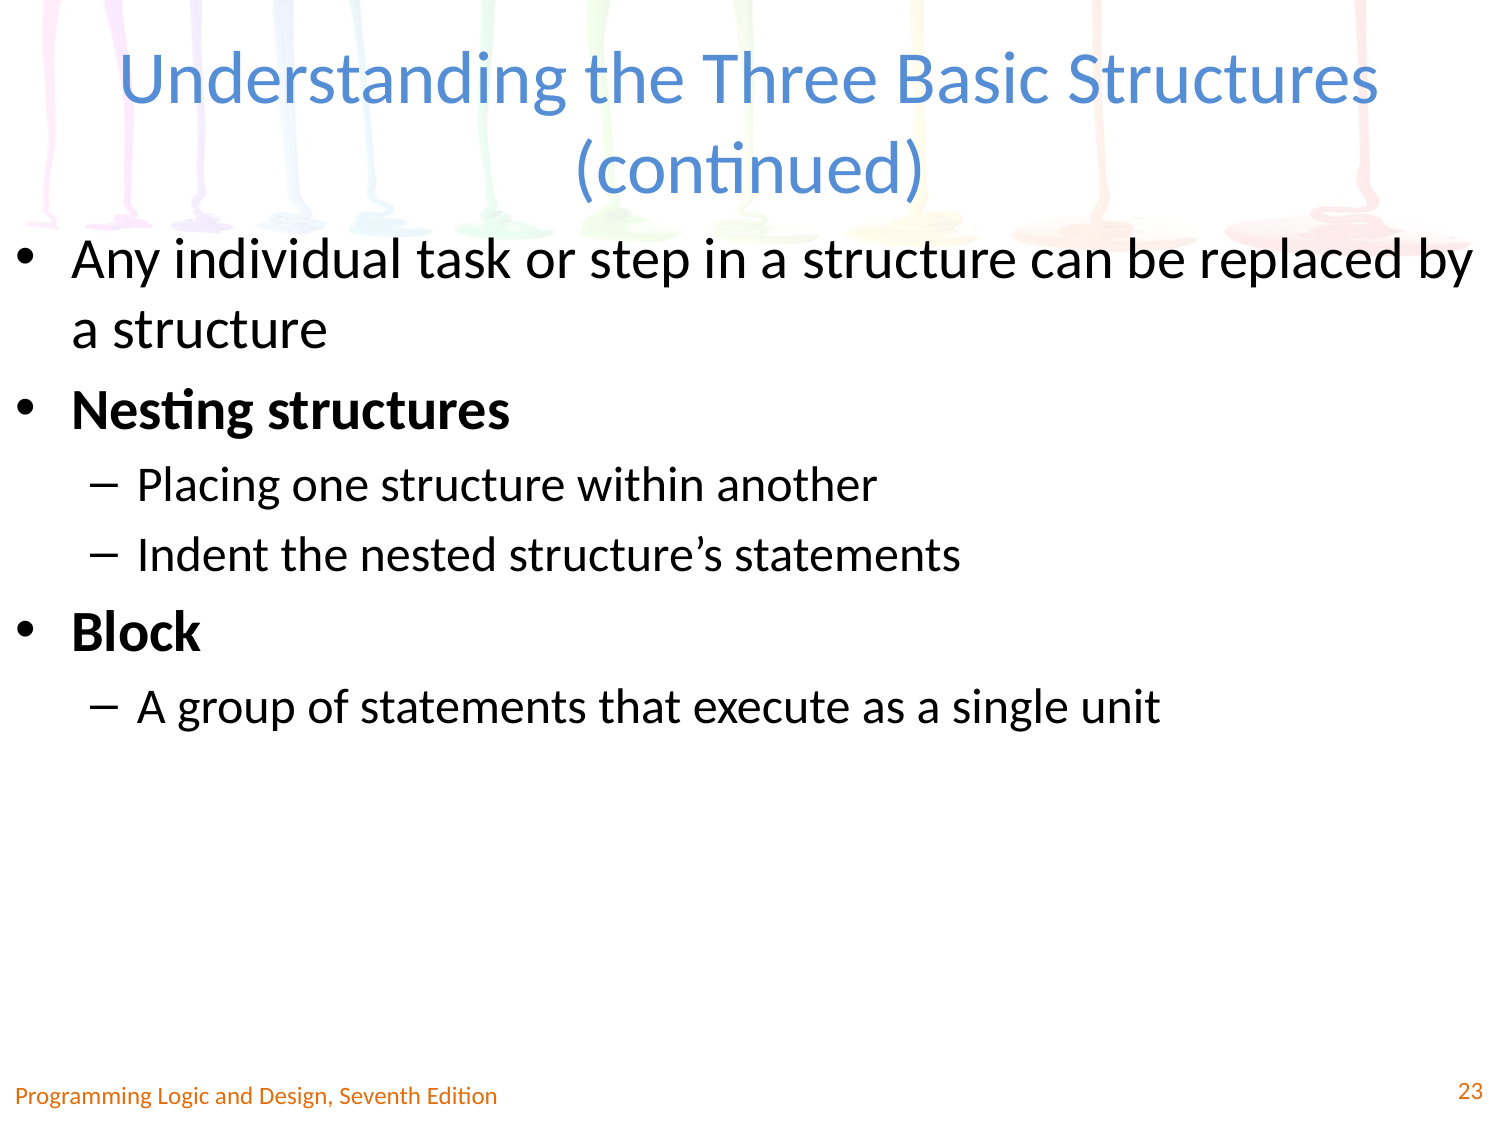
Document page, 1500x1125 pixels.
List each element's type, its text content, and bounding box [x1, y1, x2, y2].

footer Programming Logic and Design, Seventh Edition [0, 1065, 538, 1125]
slide_number 23 [1423, 1059, 1499, 1119]
picture [0, 0, 1500, 212]
title Understanding the Three Basic Structures (continued) [74, 24, 1426, 212]
list Any individual task or step in a structure can be replaced by a structure Nesting structures Placing one structure within another Indent the nested structure’s statements Block A group of statements that execute as a single unit [0, 212, 1500, 1006]
